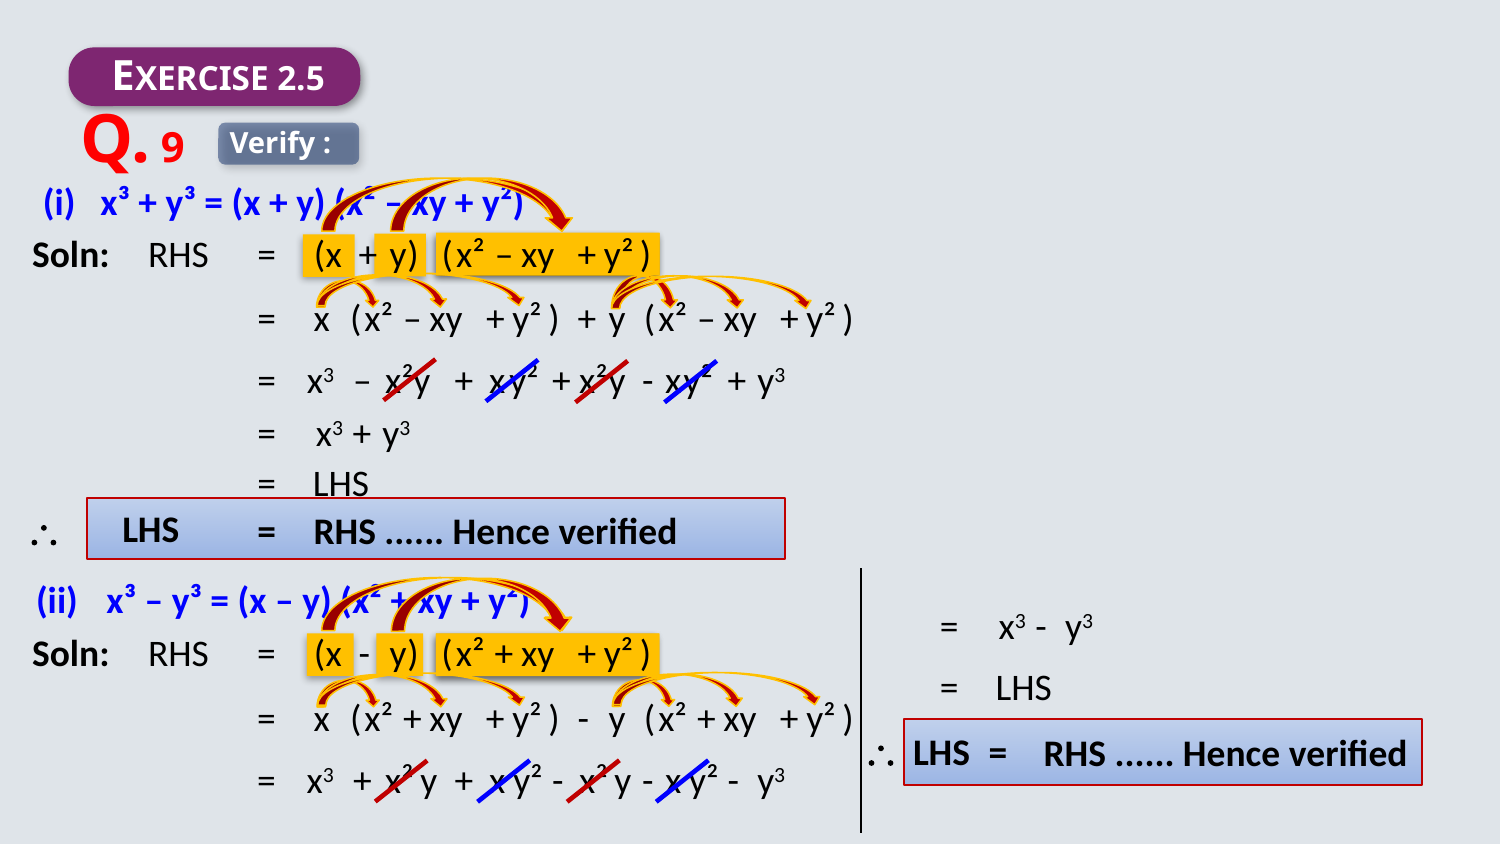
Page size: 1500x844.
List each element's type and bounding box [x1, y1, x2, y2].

text_box [575, 360, 628, 403]
text_box [655, 760, 709, 802]
text_box [566, 760, 620, 802]
text_box [664, 360, 717, 403]
text_box [477, 760, 530, 802]
text_box [374, 760, 428, 802]
text_box [485, 359, 539, 402]
picture [0, 0, 1500, 844]
text_box [383, 359, 436, 401]
